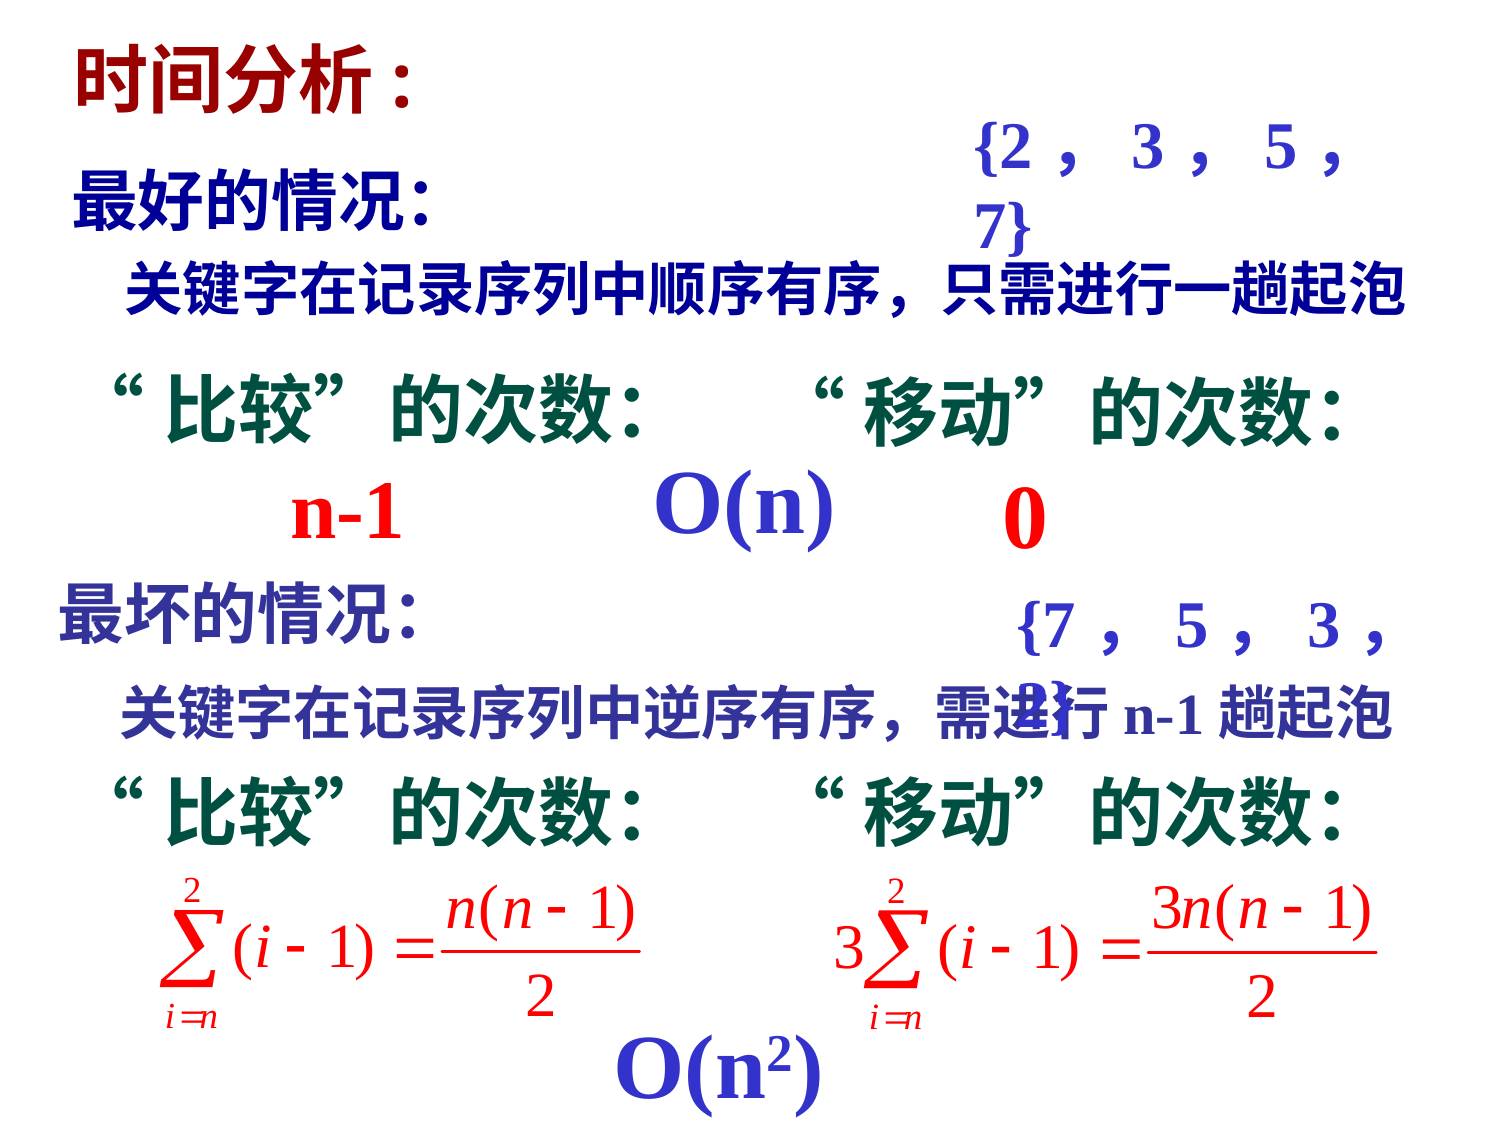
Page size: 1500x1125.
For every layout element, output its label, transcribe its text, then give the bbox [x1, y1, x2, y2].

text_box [149, 862, 591, 1042]
text_box “移动”的次数： [755, 357, 1403, 463]
text_box {7，5，3，2} [1001, 573, 1465, 748]
text_box n-1 [275, 447, 421, 563]
text_box 时间分析: [59, 24, 429, 130]
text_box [596, 434, 852, 1125]
text_box 最坏的情况： 关键字在记录序列中逆序有序，需进行n-1趟起泡 [42, 548, 591, 756]
text_box 最好的情况： 关键字在记录序列中顺序有序，只需进行一趟起泡 [56, 135, 1500, 330]
text_box {2，3，5，7} [958, 94, 1422, 269]
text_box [856, 862, 1388, 1043]
text_box 最坏的情况： 关键字在记录序列中逆序有序，需进行n-1趟起泡 [856, 548, 1409, 756]
text_box 0 [987, 463, 1064, 575]
text_box “比较”的次数： [55, 757, 591, 863]
text_box “比较”的次数： [55, 355, 703, 460]
text_box “移动”的次数： [856, 757, 1403, 863]
